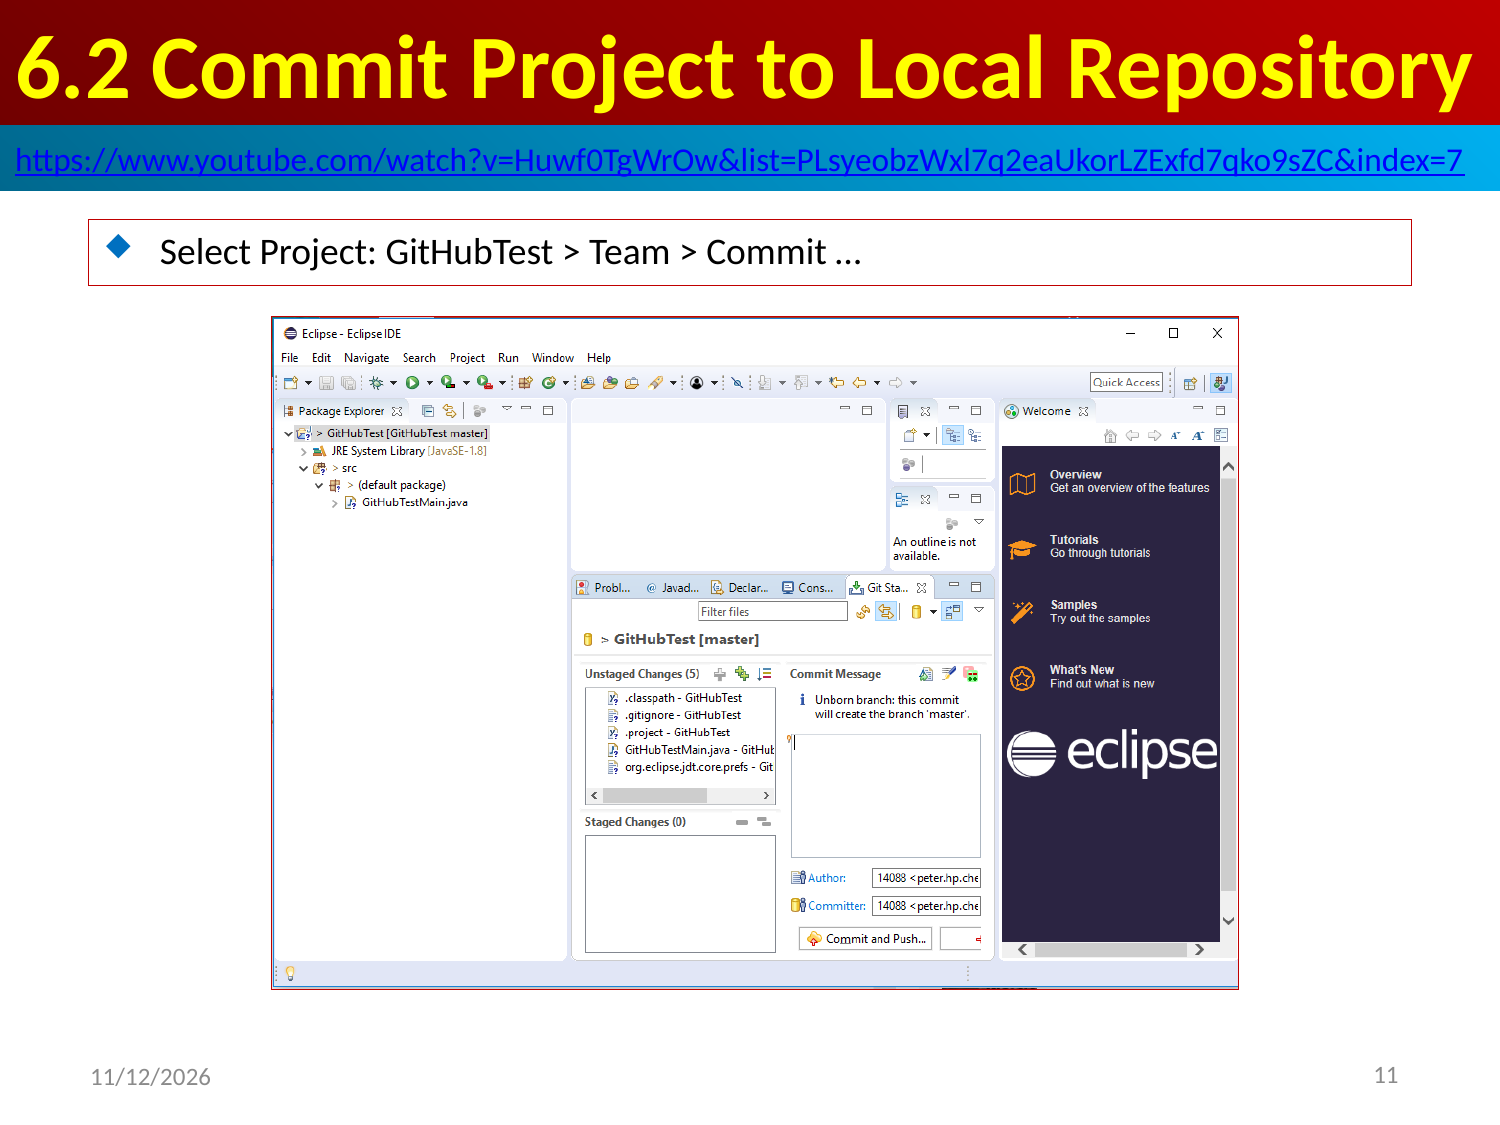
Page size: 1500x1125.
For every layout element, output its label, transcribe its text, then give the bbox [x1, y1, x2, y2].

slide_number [75, 1042, 425, 1109]
slide_number 11 [1063, 1040, 1414, 1107]
text_box https://www.youtube.com/watch?v=Huwf0TgWrOw&list=PLsyeobzWxl7q2eaUkorLZExfd7qko9sZC&index=7 [0, 125, 1500, 191]
picture [271, 316, 1240, 990]
title 6.2 Commit Project to Local Repository [0, 0, 1500, 125]
subtitle Select Project: GitHubTest > Team > Commit … [88, 219, 1412, 286]
